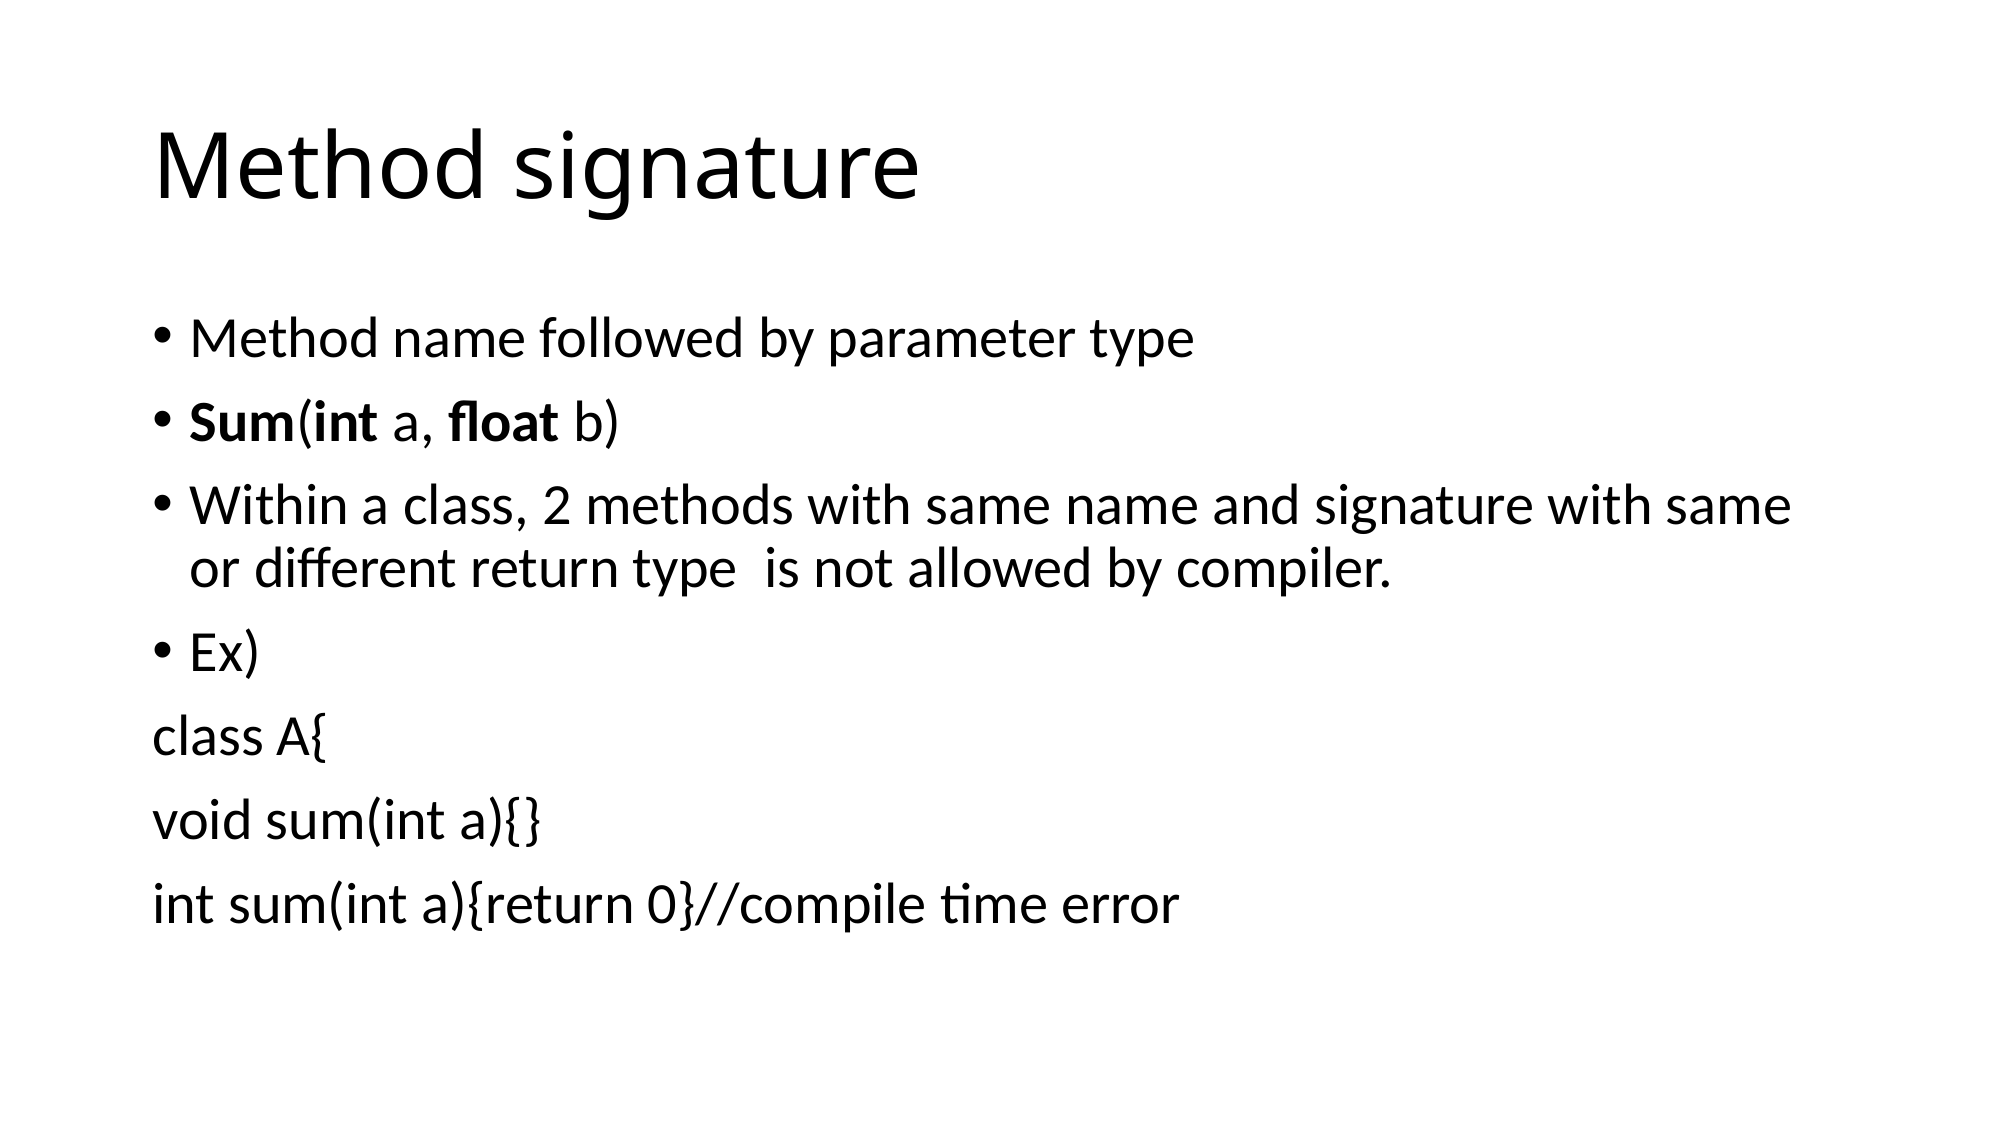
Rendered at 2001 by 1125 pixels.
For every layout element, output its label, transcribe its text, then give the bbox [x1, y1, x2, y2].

title Method signature [137, 59, 1863, 278]
list Method name followed by parameter type Sum(int a, float b) Within a class, 2 methods with same name and signature with same or different return type is not allowed by compiler. Ex) class A{ void sum(int a){} int sum(int a){return 0}//compile time error [137, 299, 1863, 1014]
